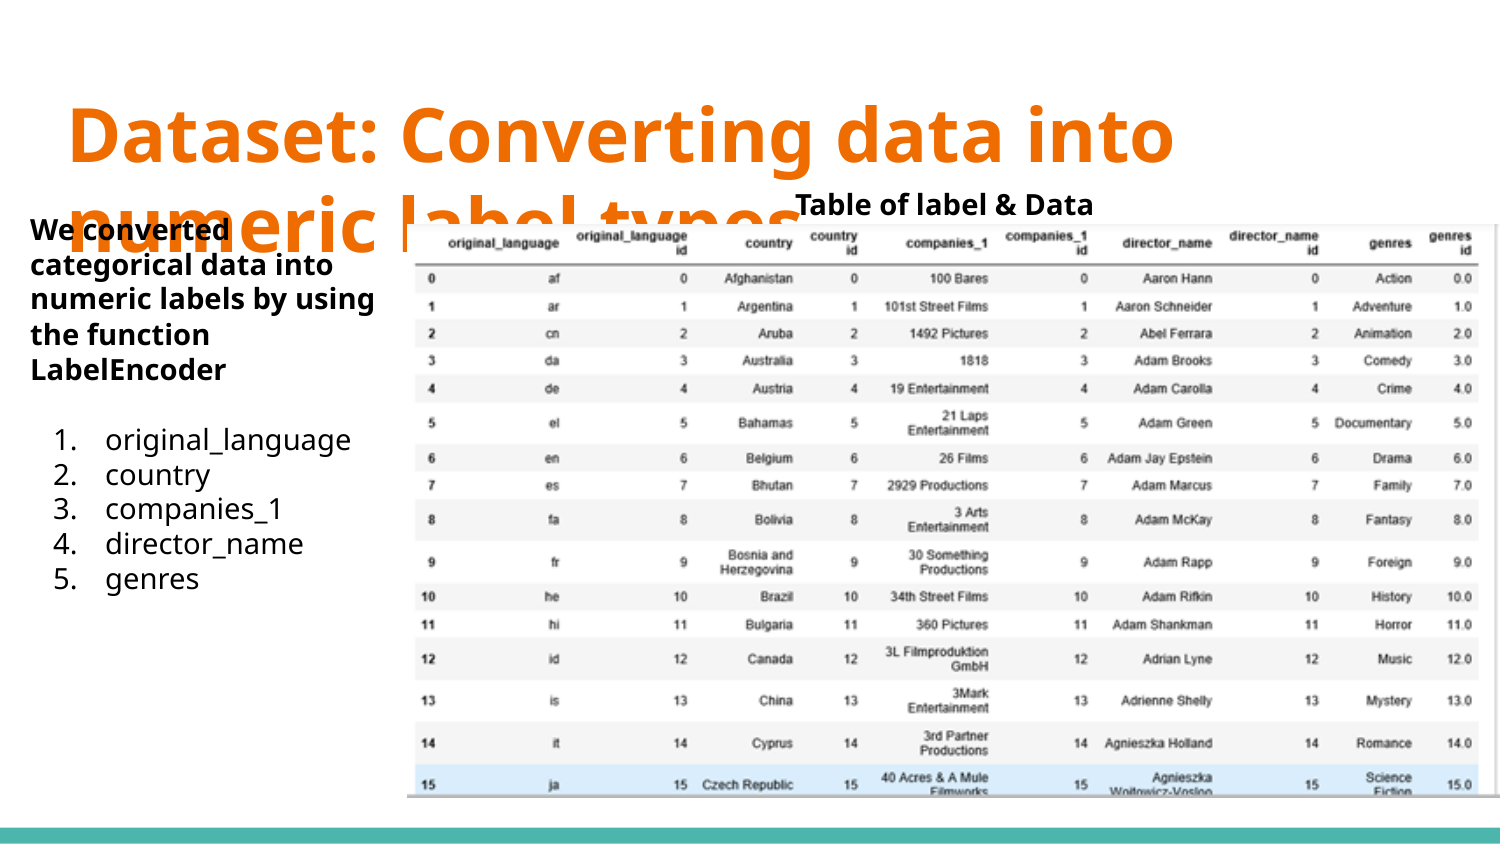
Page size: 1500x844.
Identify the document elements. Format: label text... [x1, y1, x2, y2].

text_box We converted categorical data into numeric labels by using the function LabelEncoder original_language country companies_1 director_name genres [15, 196, 392, 648]
text_box Table of label & Data [780, 170, 1285, 212]
picture [406, 223, 1500, 798]
title Dataset: Converting data into numeric label types [51, 72, 1449, 189]
